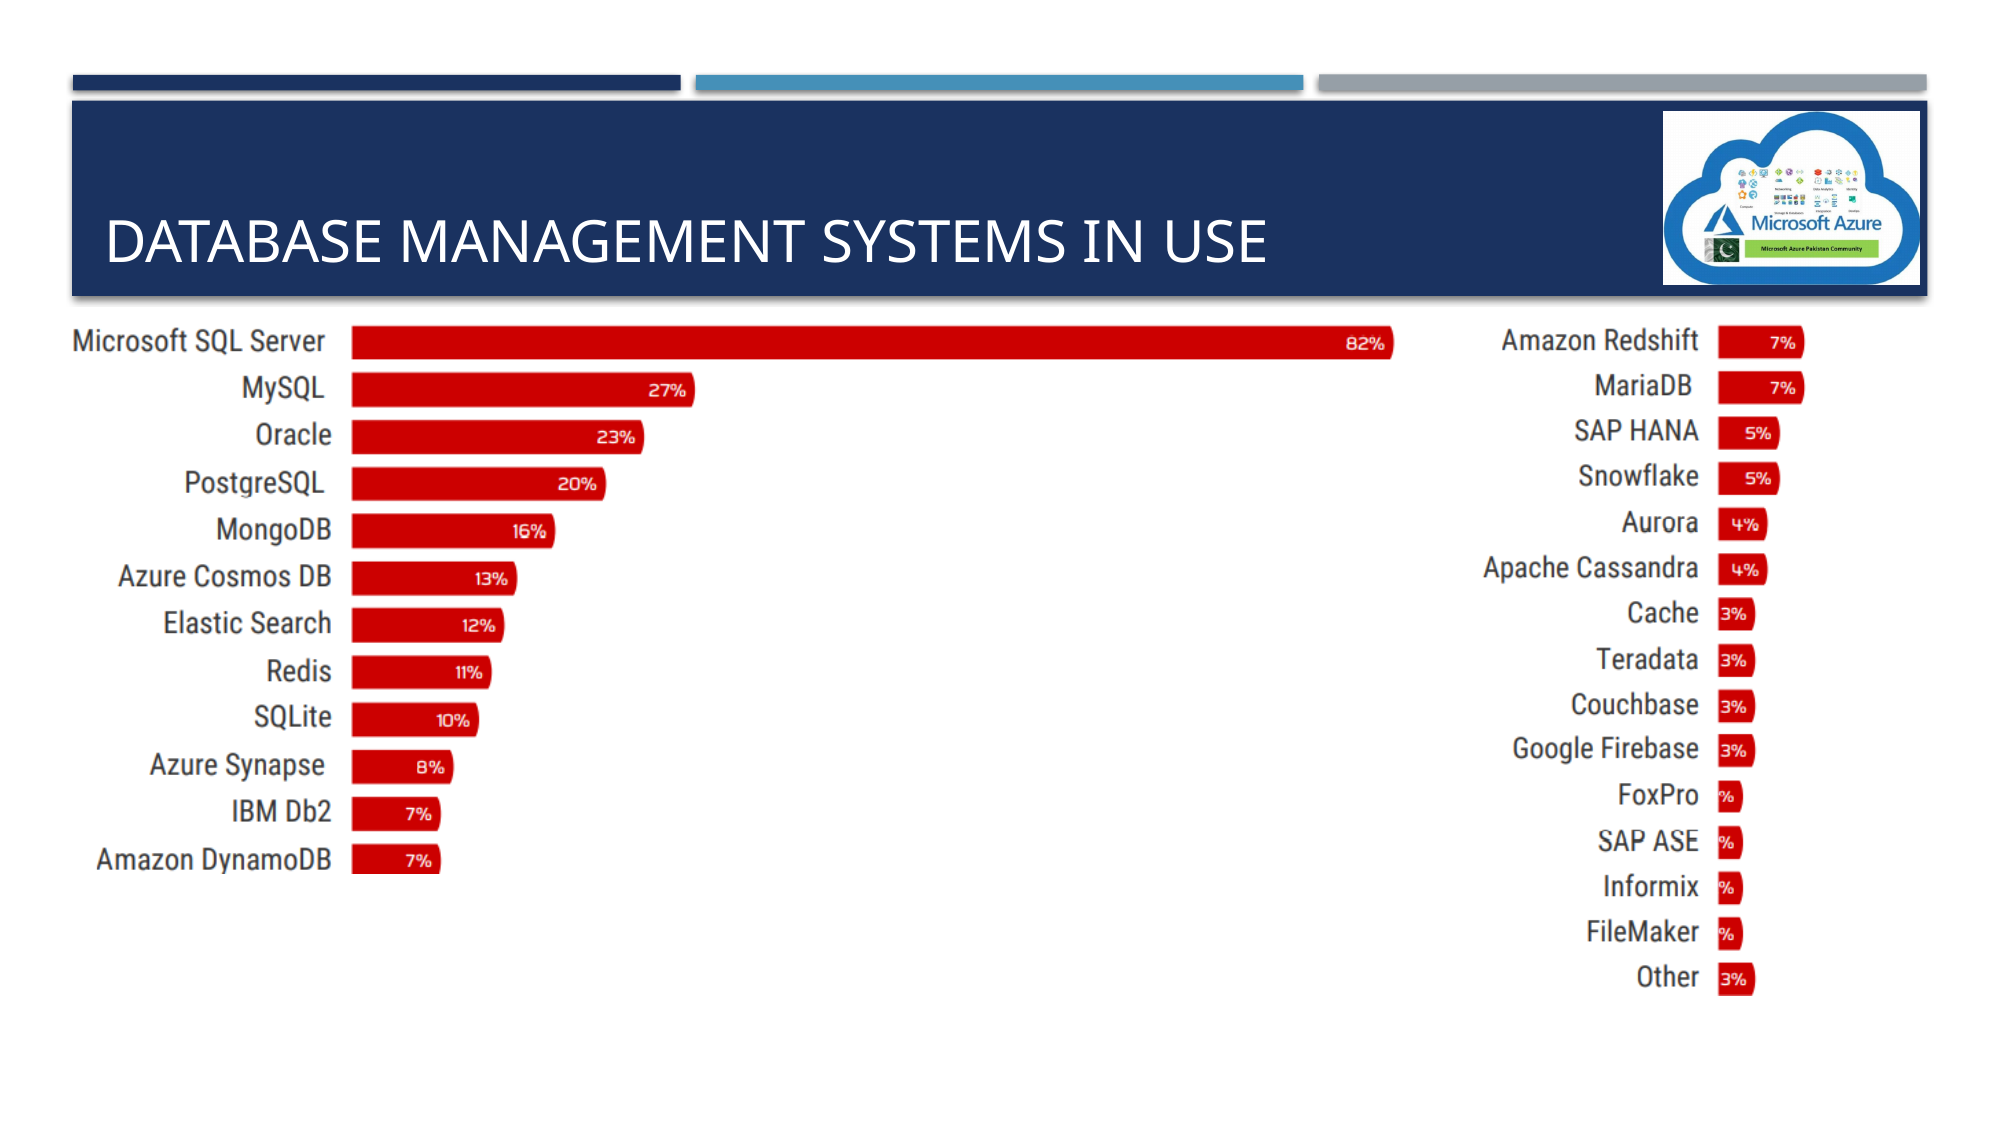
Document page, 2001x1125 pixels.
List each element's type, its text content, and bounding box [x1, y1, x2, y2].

picture [1475, 320, 1811, 996]
picture [1662, 111, 1920, 286]
title Database management systems in use [89, 115, 1657, 282]
picture [66, 320, 1396, 874]
